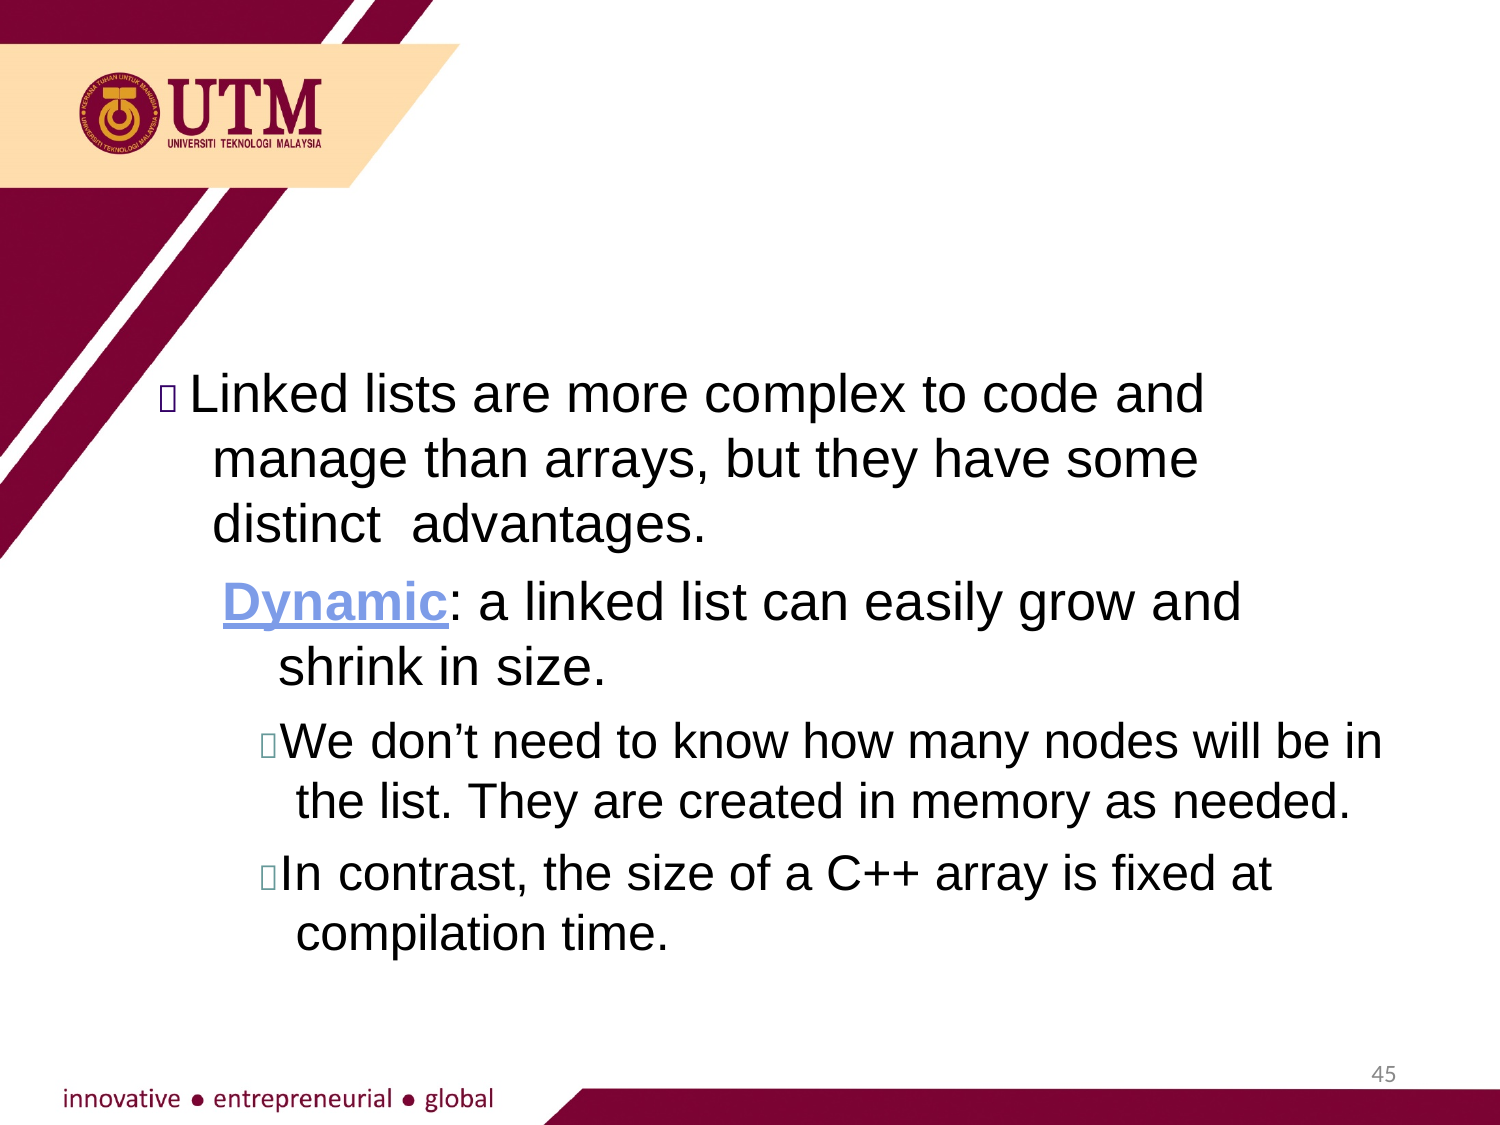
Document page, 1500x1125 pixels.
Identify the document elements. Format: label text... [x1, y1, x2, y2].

picture [0, 0, 1500, 1125]
slide_number 45 [1059, 746, 1397, 1125]
text_box  Linked lists are more complex to code and manage than arrays, but they have some distinct advantages. Dynamic: a linked list can easily grow and shrink in size. We don’t need to know how many nodes will be in the list. They are created in memory as needed. In contrast, the size of a C++ array is fixed at compilation time. [154, 356, 1405, 961]
